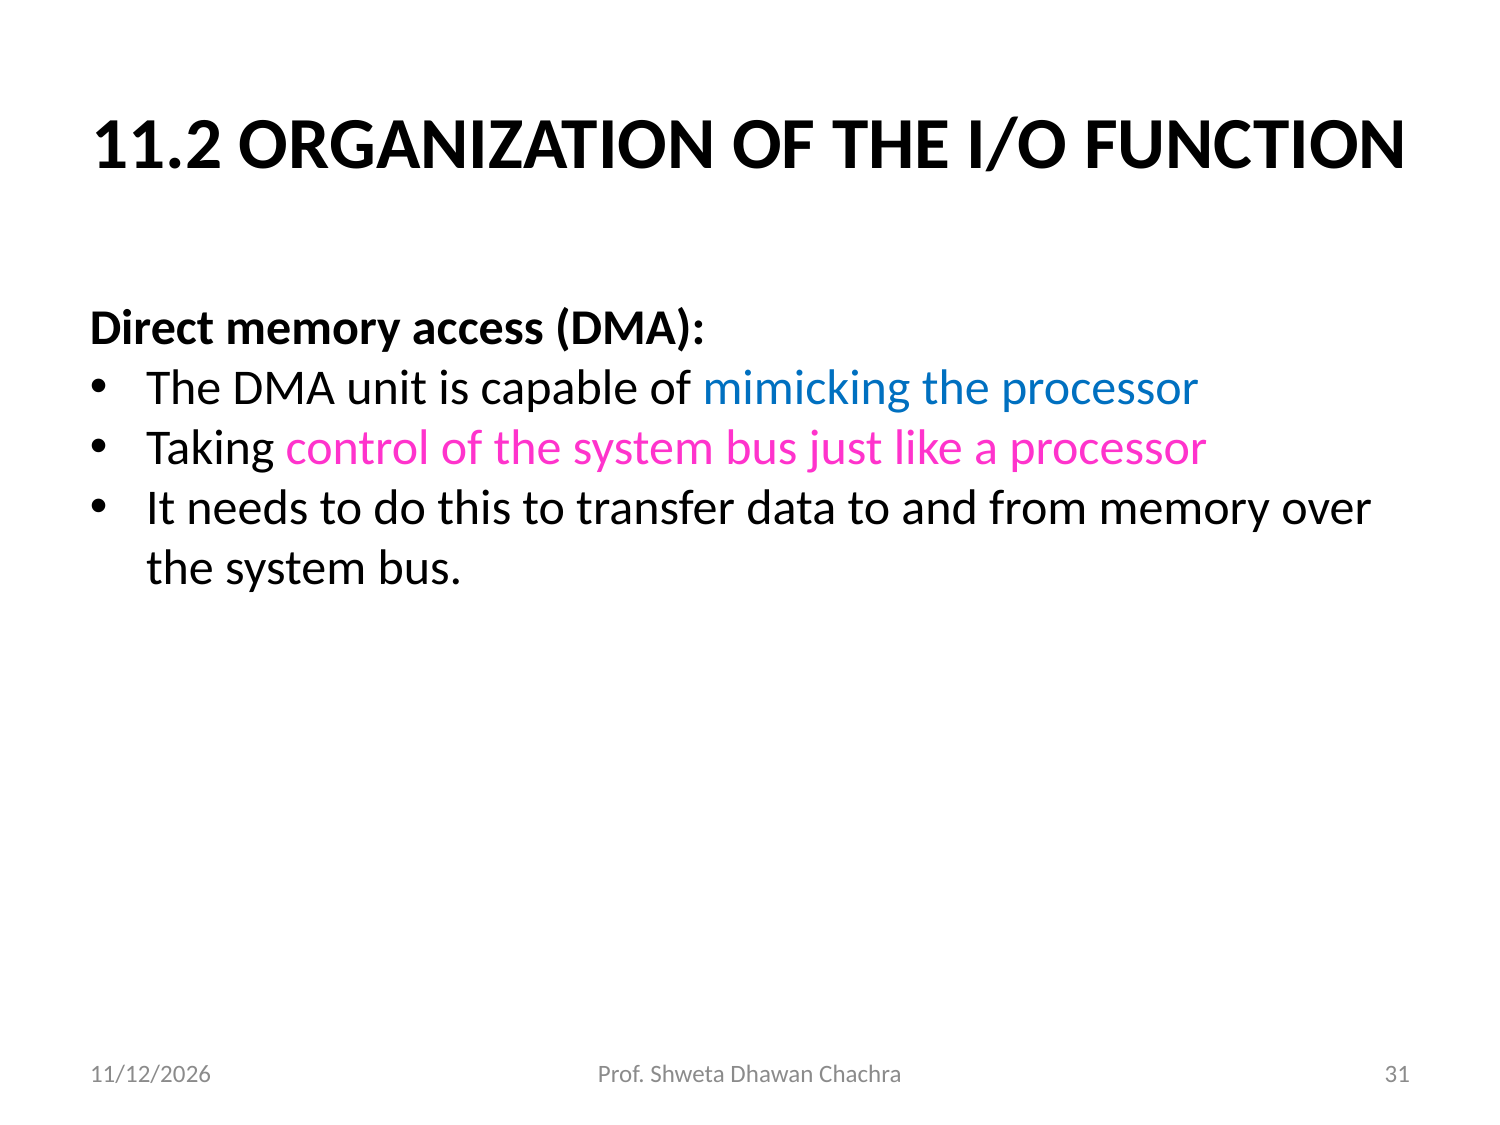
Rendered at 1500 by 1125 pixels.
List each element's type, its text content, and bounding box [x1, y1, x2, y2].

title 11.2 ORGANIZATION OF THE I/O FUNCTION [75, 45, 1425, 233]
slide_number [75, 1042, 425, 1103]
slide_number 31 [1074, 1042, 1425, 1103]
text_box Direct memory access (DMA): The DMA unit is capable of mimicking the processor Taking control of the system bus just like a processor It needs to do this to transfer data to and from memory over the system bus. [74, 287, 1413, 663]
footer Prof. Shweta Dhawan Chachra [512, 1042, 988, 1103]
